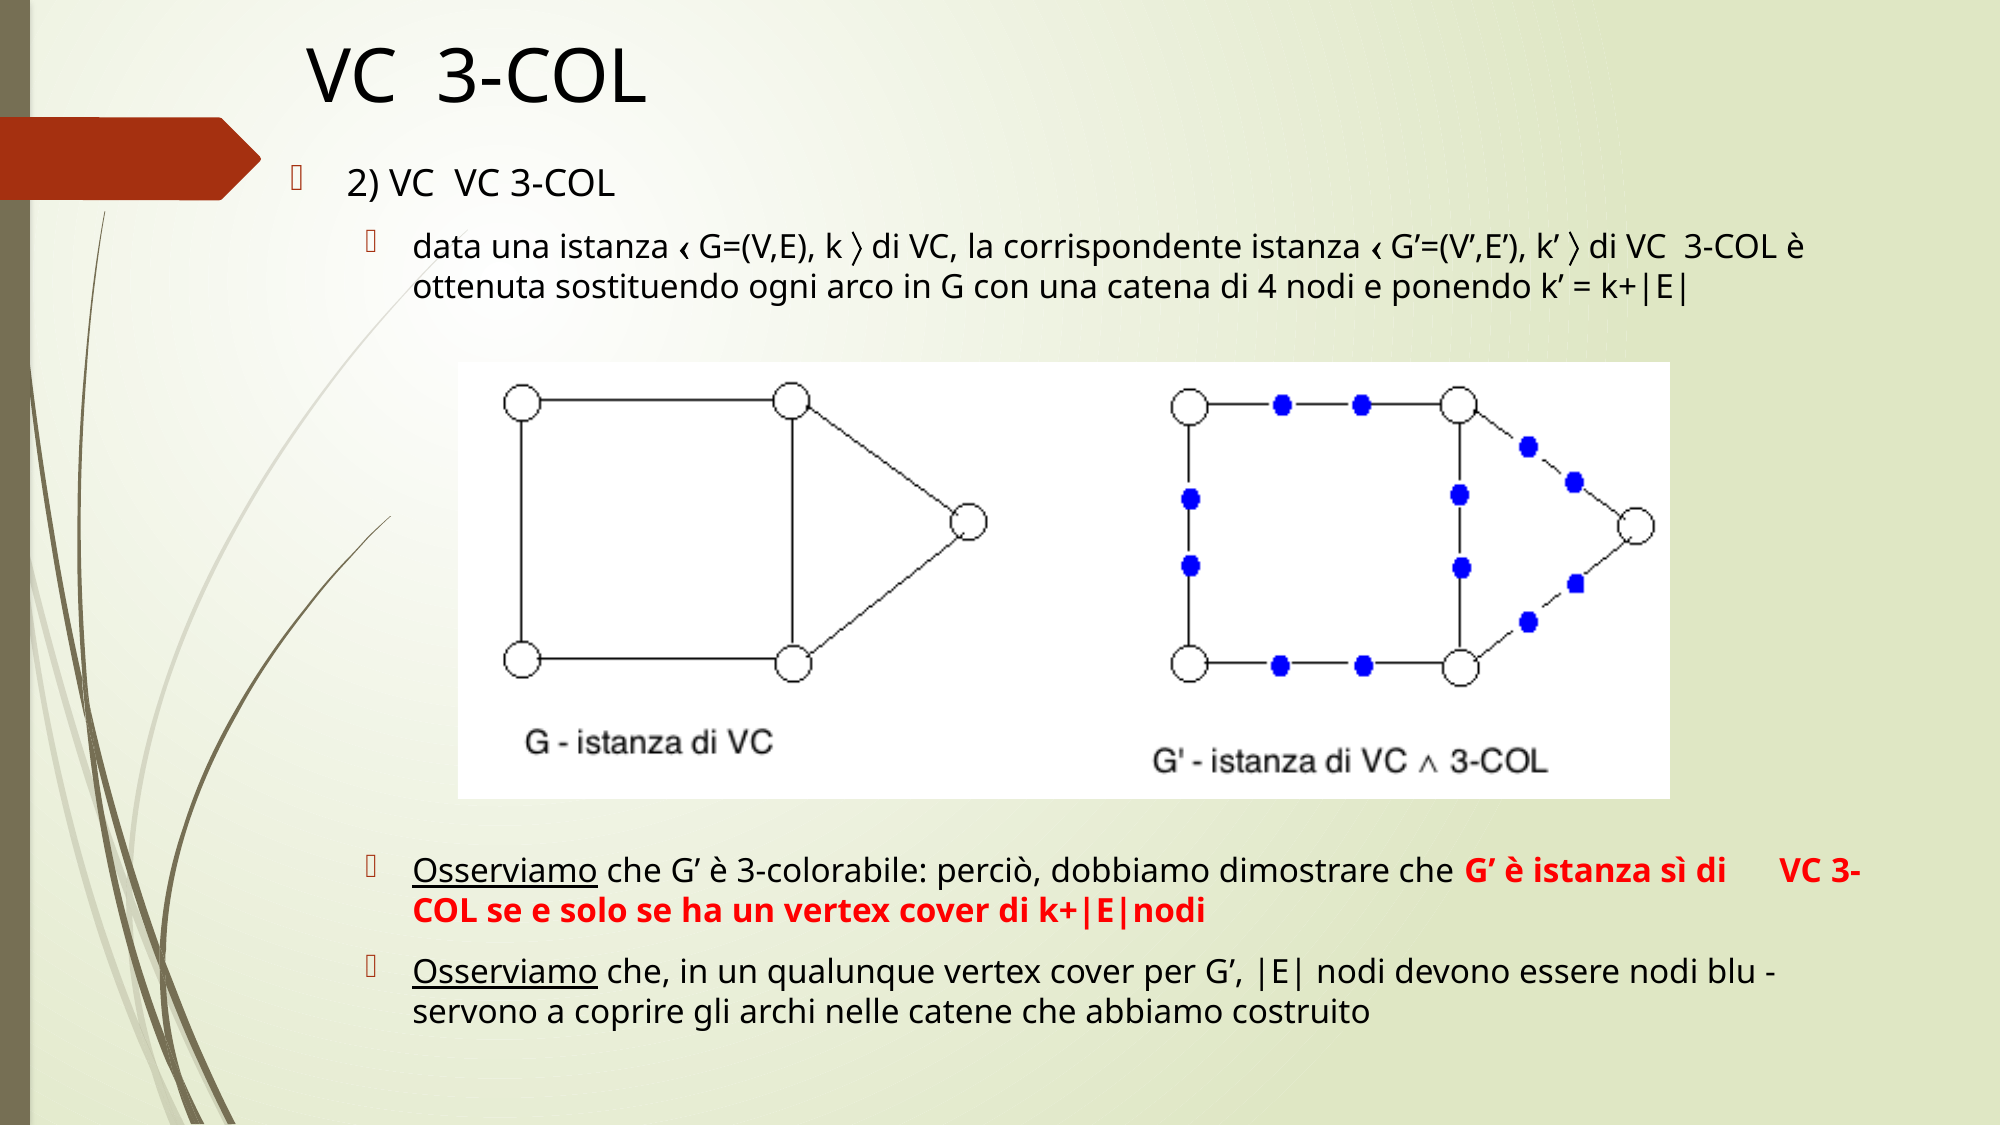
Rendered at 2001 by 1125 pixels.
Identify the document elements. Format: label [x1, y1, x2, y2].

picture [457, 361, 1671, 799]
